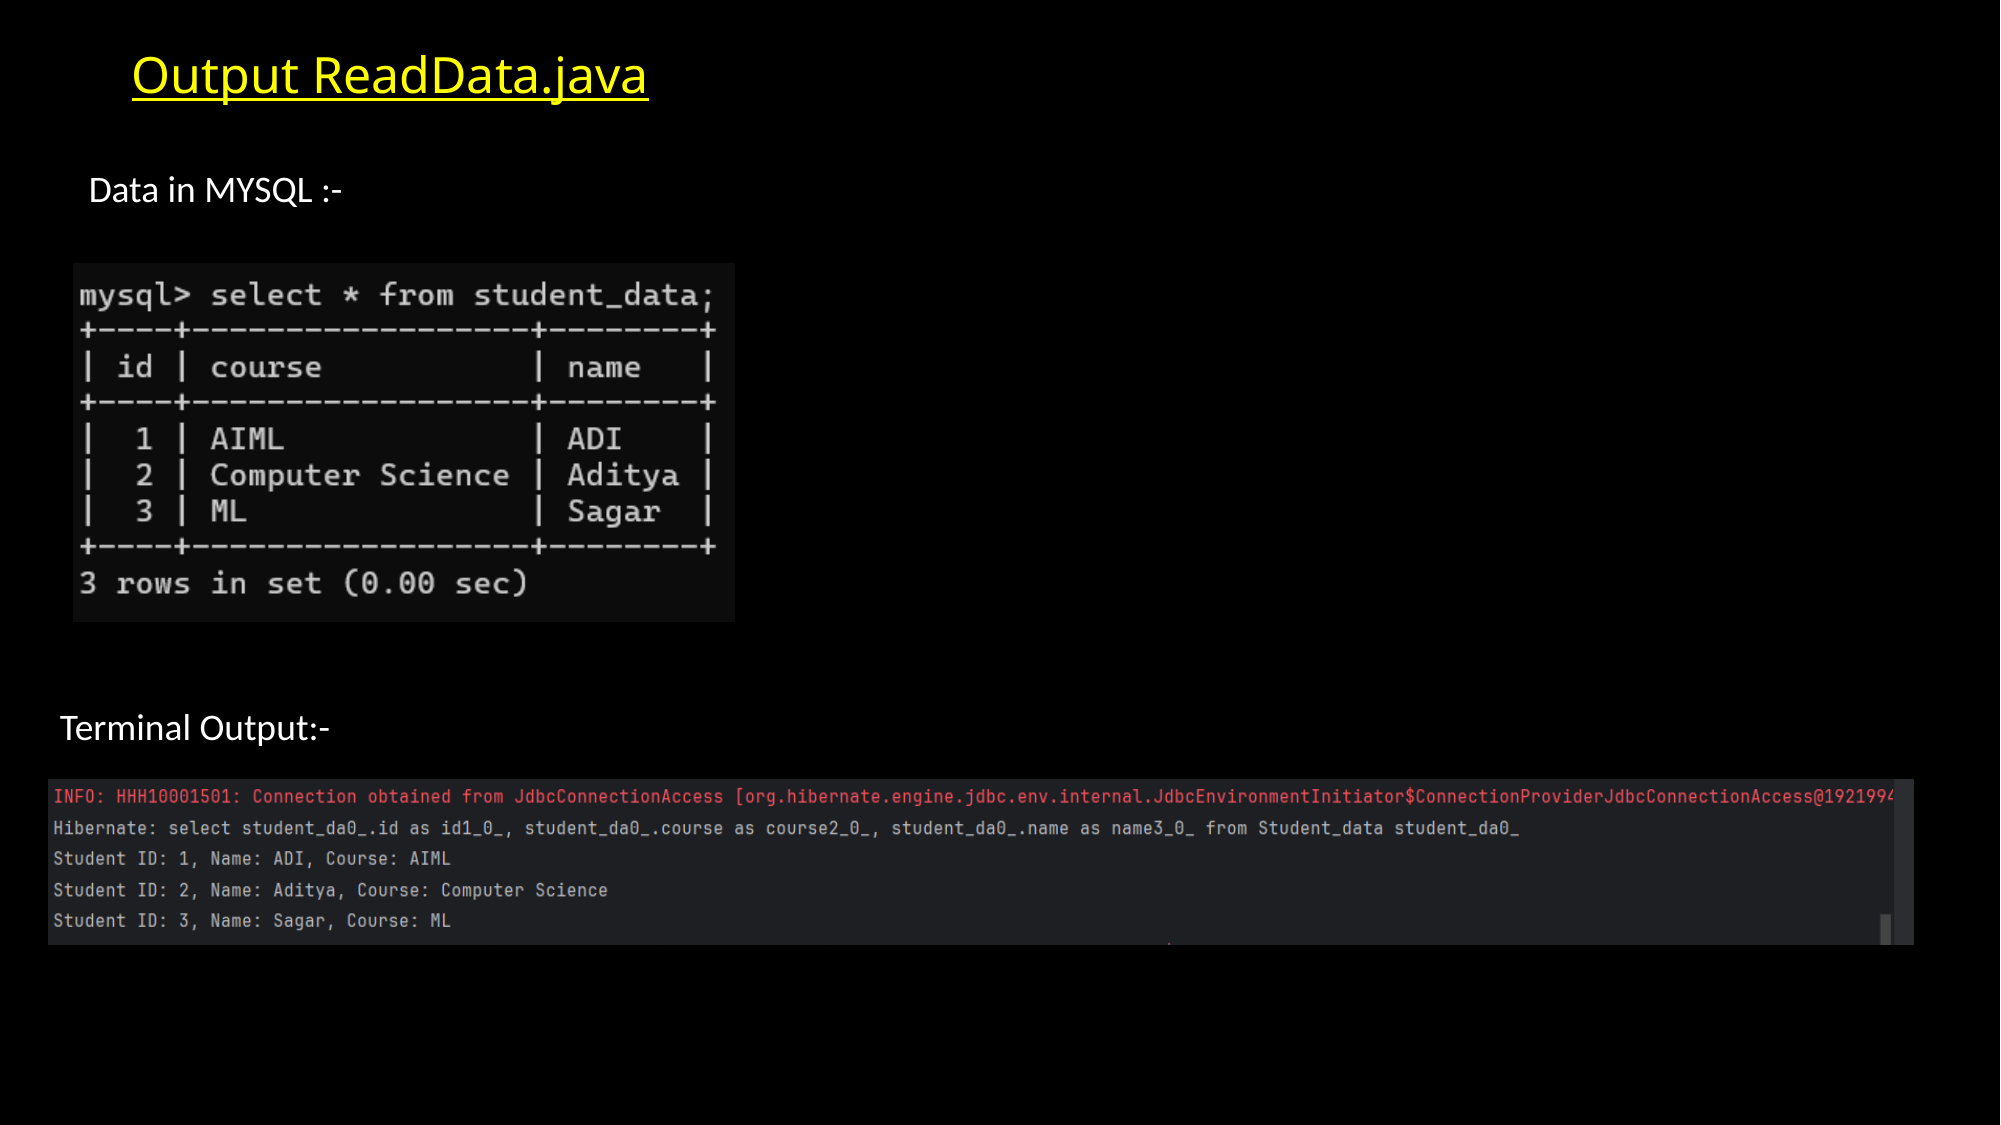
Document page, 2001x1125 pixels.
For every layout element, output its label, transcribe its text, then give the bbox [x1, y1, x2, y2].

text_box Output ReadData.java [0, 43, 825, 112]
picture [48, 779, 1914, 945]
picture [73, 263, 735, 622]
text_box Terminal Output:- [44, 695, 570, 756]
text_box Data in MYSQL :- [73, 157, 599, 218]
